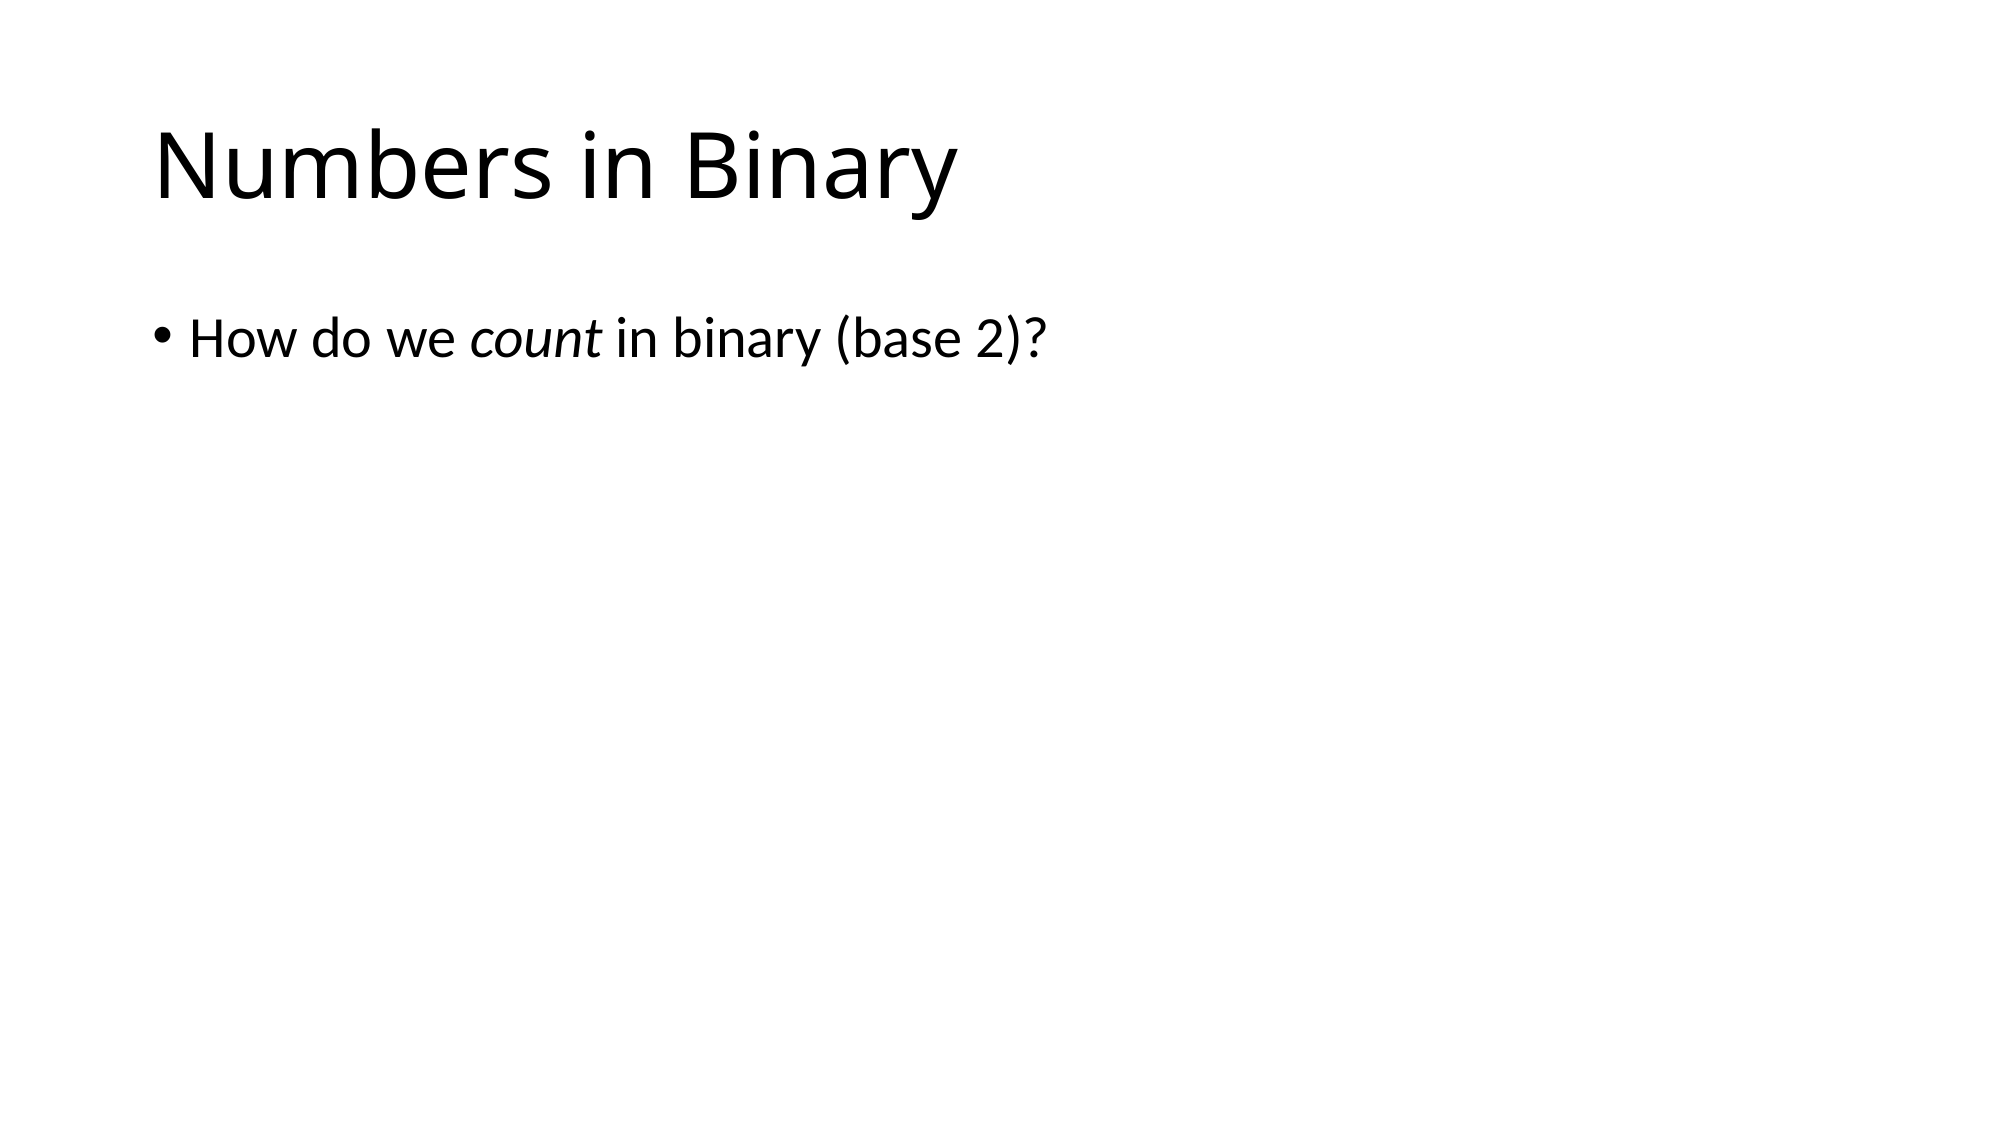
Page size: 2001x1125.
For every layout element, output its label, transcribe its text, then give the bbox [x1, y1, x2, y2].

list How do we count in binary (base 2)? [137, 299, 1863, 1014]
title Numbers in Binary [137, 59, 1863, 278]
